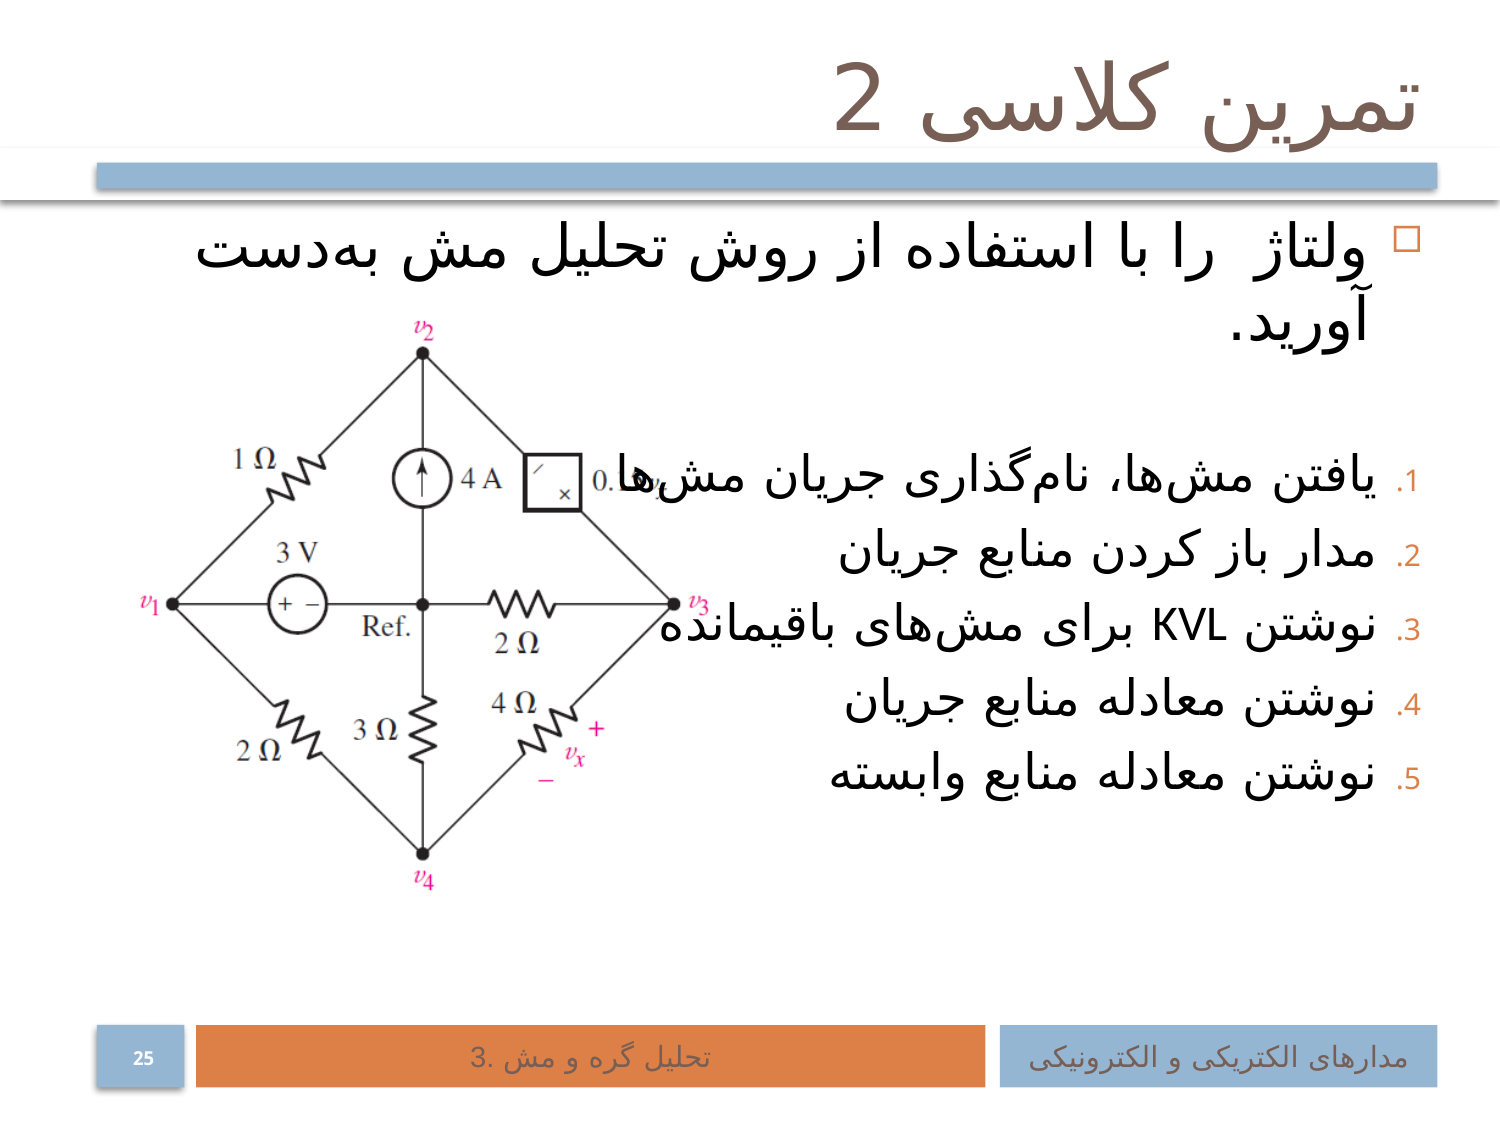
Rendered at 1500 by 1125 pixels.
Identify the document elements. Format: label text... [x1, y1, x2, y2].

title تمرین کلاسی 2 [100, 37, 1438, 150]
picture [124, 299, 718, 901]
footer 3. تحلیل گره و مش [196, 1025, 986, 1088]
slide_number مدارهای الکتریکی و الکترونیکی [999, 1025, 1438, 1088]
slide_number 25 [99, 1038, 188, 1079]
